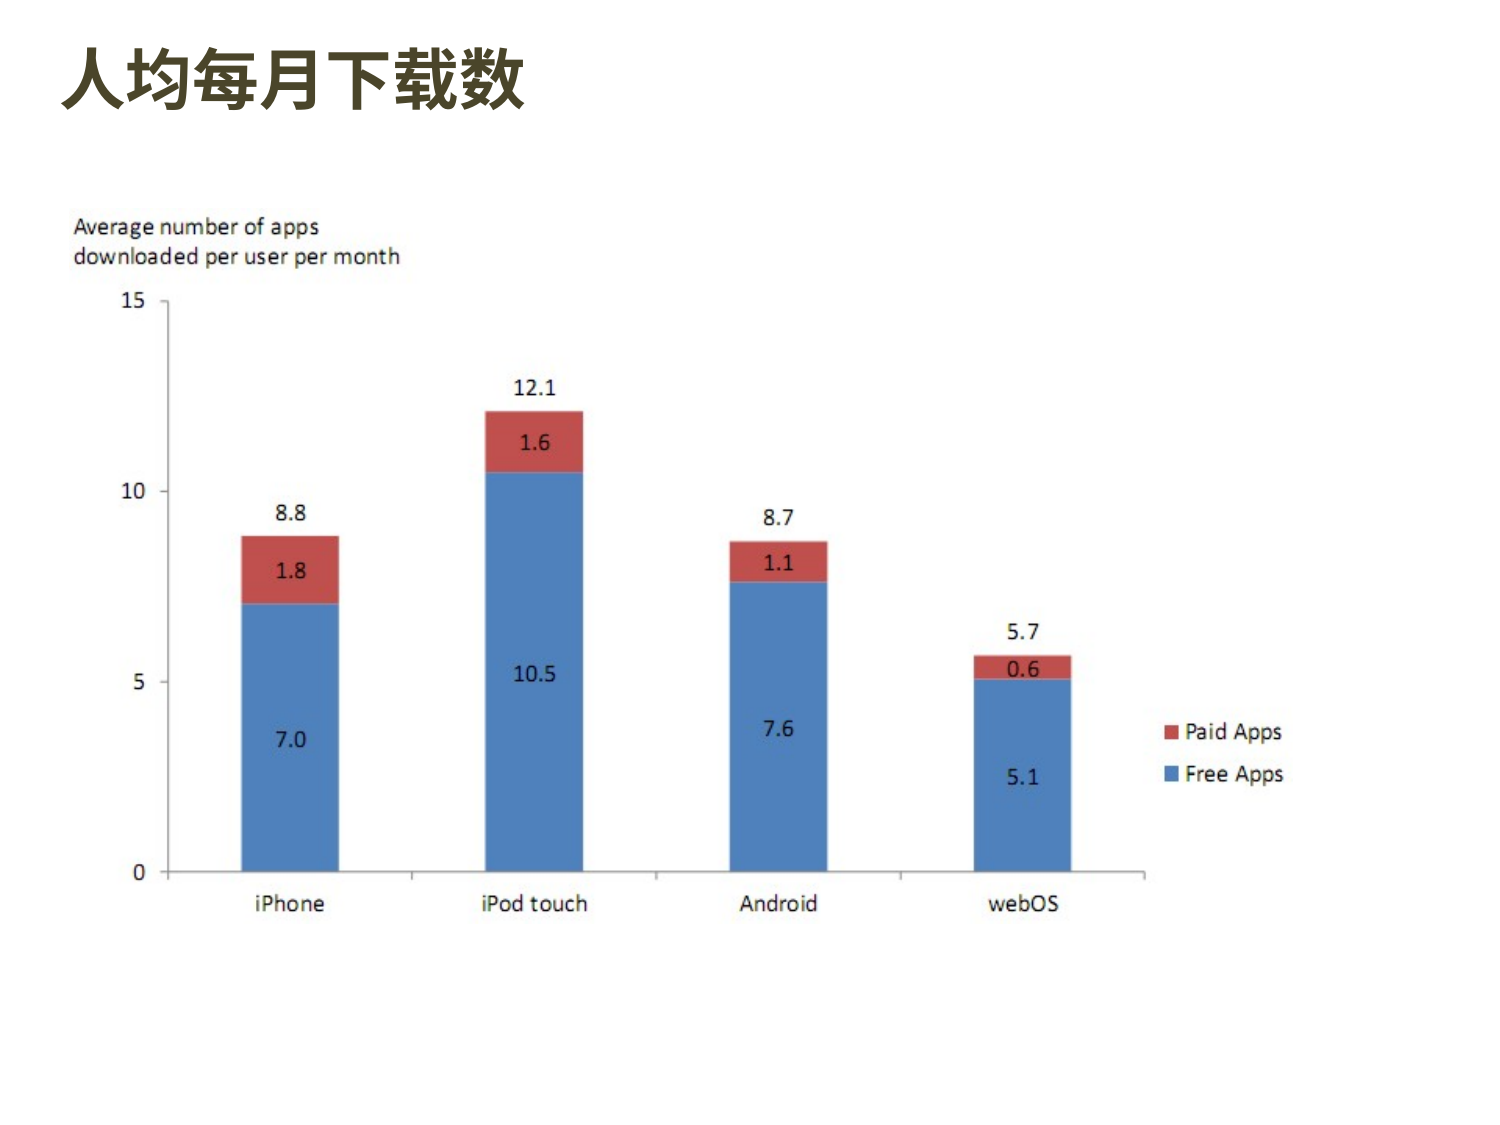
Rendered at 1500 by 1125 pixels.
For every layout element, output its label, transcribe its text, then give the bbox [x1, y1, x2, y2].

picture [68, 207, 1293, 924]
text_box 人均每月下载数 [44, 30, 542, 126]
